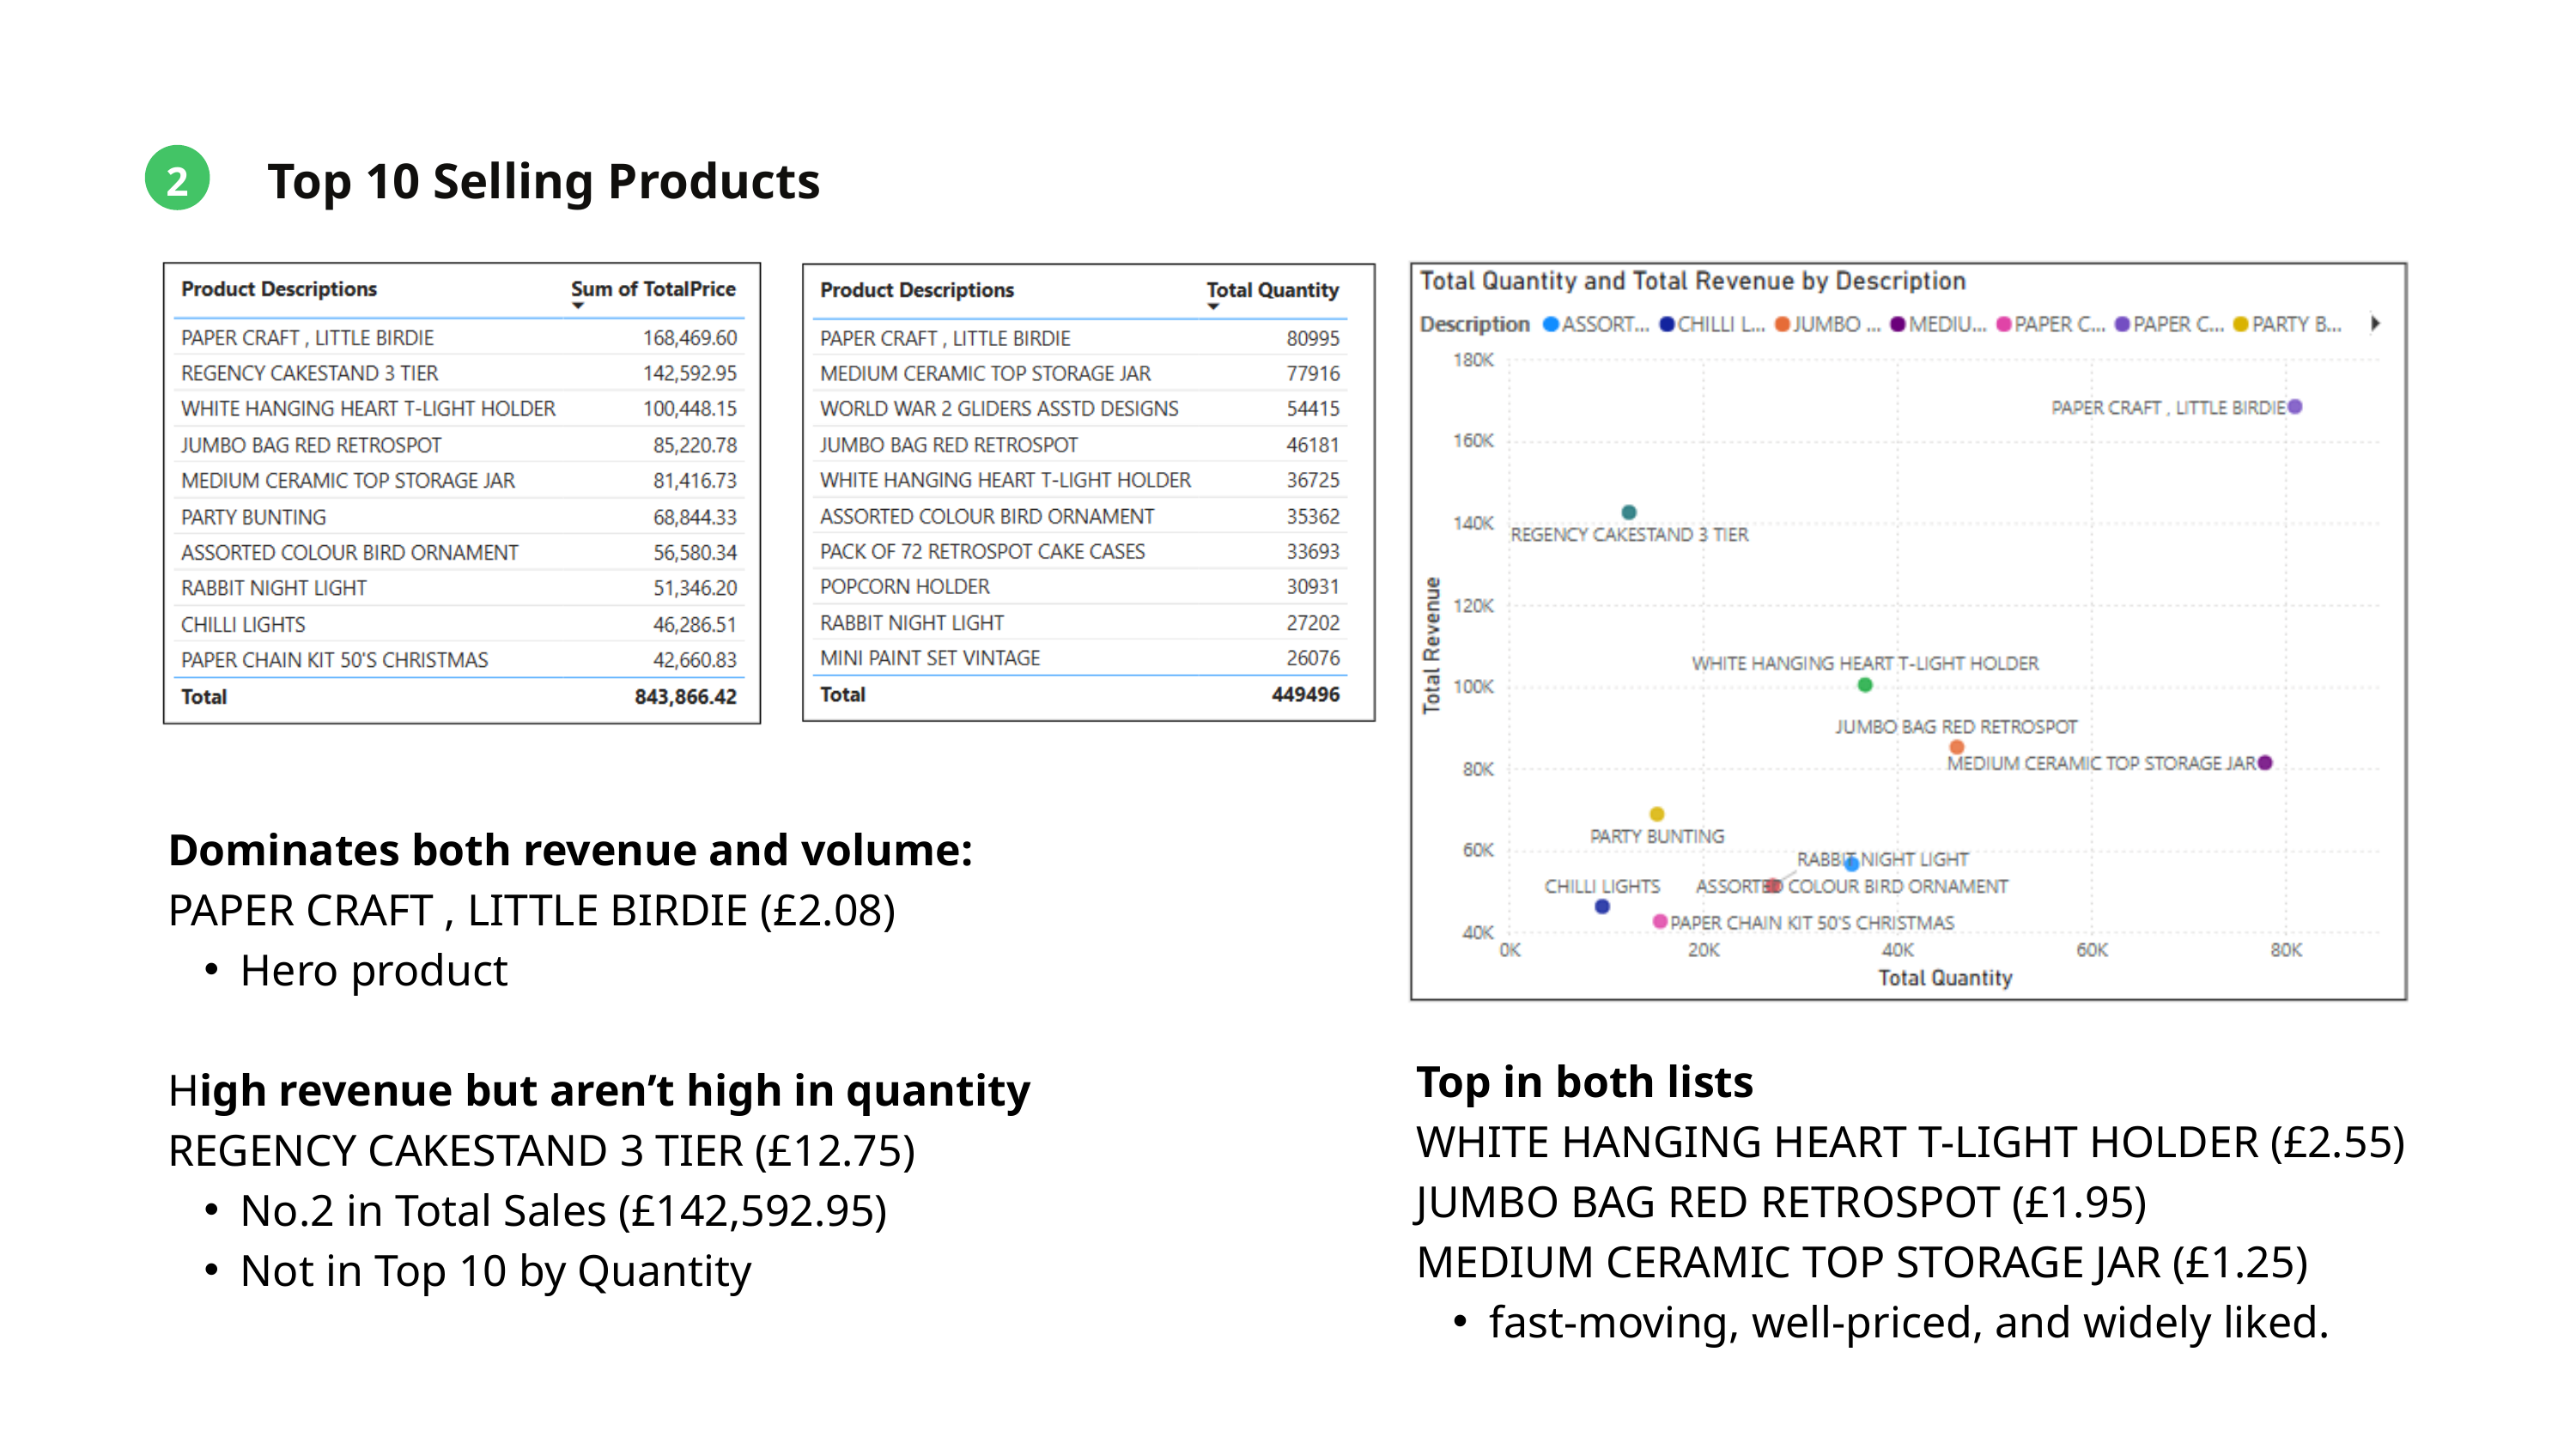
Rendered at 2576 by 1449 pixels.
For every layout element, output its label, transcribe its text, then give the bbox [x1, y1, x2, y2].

text_box Top 10 Selling Products [267, 141, 1114, 251]
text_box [144, 252, 1394, 738]
text_box [1394, 244, 2432, 1022]
text_box Dominates both revenue and volume: PAPER CRAFT , LITTLE BIRDIE (£2.08) Hero product High revenue but aren’t high in quantity REGENCY CAKESTAND 3 TIER (£12.75) No.2 in Total Sales (£142,592.95) Not in Top 10 by Quantity [167, 814, 1214, 1295]
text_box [144, 144, 210, 210]
text_box Top in both lists WHITE HANGING HEART T-LIGHT HOLDER (£2.55) JUMBO BAG RED RETROSPOT (£1.95) MEDIUM CERAMIC TOP STORAGE JAR (£1.25) fast-moving, well-priced, and widely liked. [1416, 1046, 2576, 1347]
